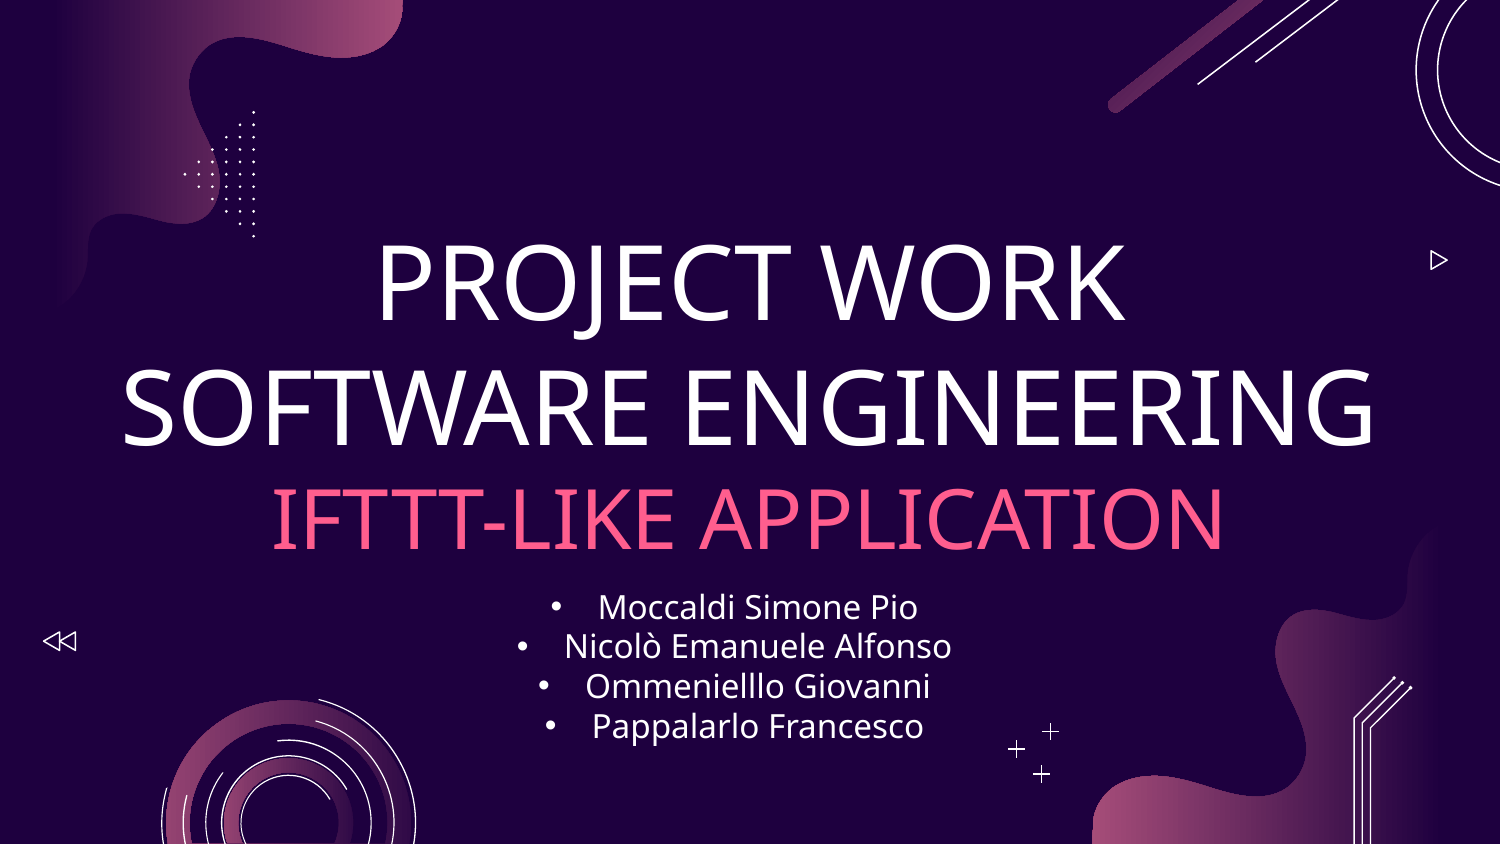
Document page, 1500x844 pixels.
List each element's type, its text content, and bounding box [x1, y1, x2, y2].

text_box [183, 110, 256, 238]
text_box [1007, 722, 1060, 784]
title PROJECT WORK SOFTWARE ENGINEERING IFTTT-LIKE APPLICATION [99, 201, 1400, 455]
subtitle Moccaldi Simone Pio Nicolò Emanuele Alfonso Ommenielllo Giovanni Pappalarlo Francesco [348, 685, 1121, 761]
